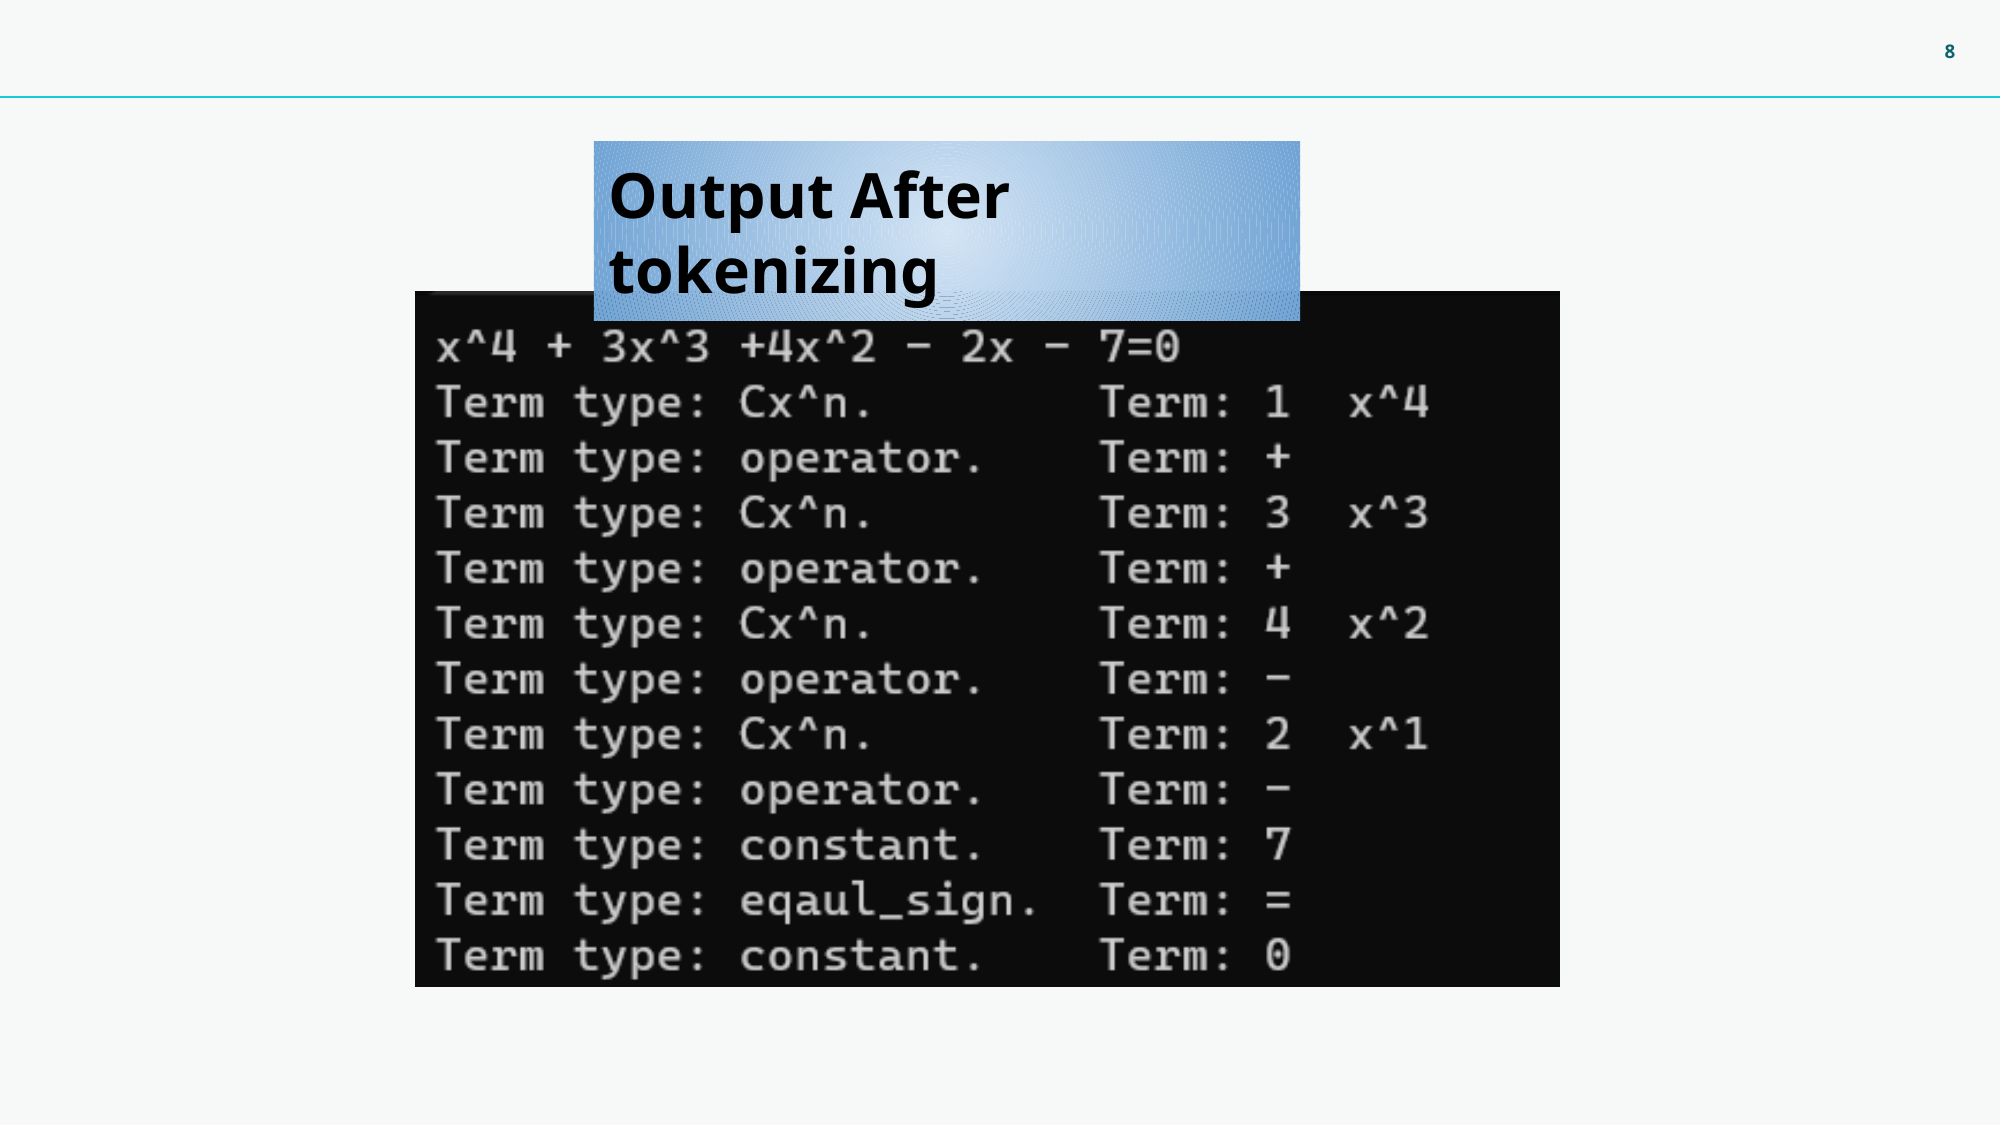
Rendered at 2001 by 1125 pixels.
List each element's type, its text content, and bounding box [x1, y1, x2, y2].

picture [415, 290, 1560, 987]
text_box Output After tokenizing [593, 141, 1301, 289]
